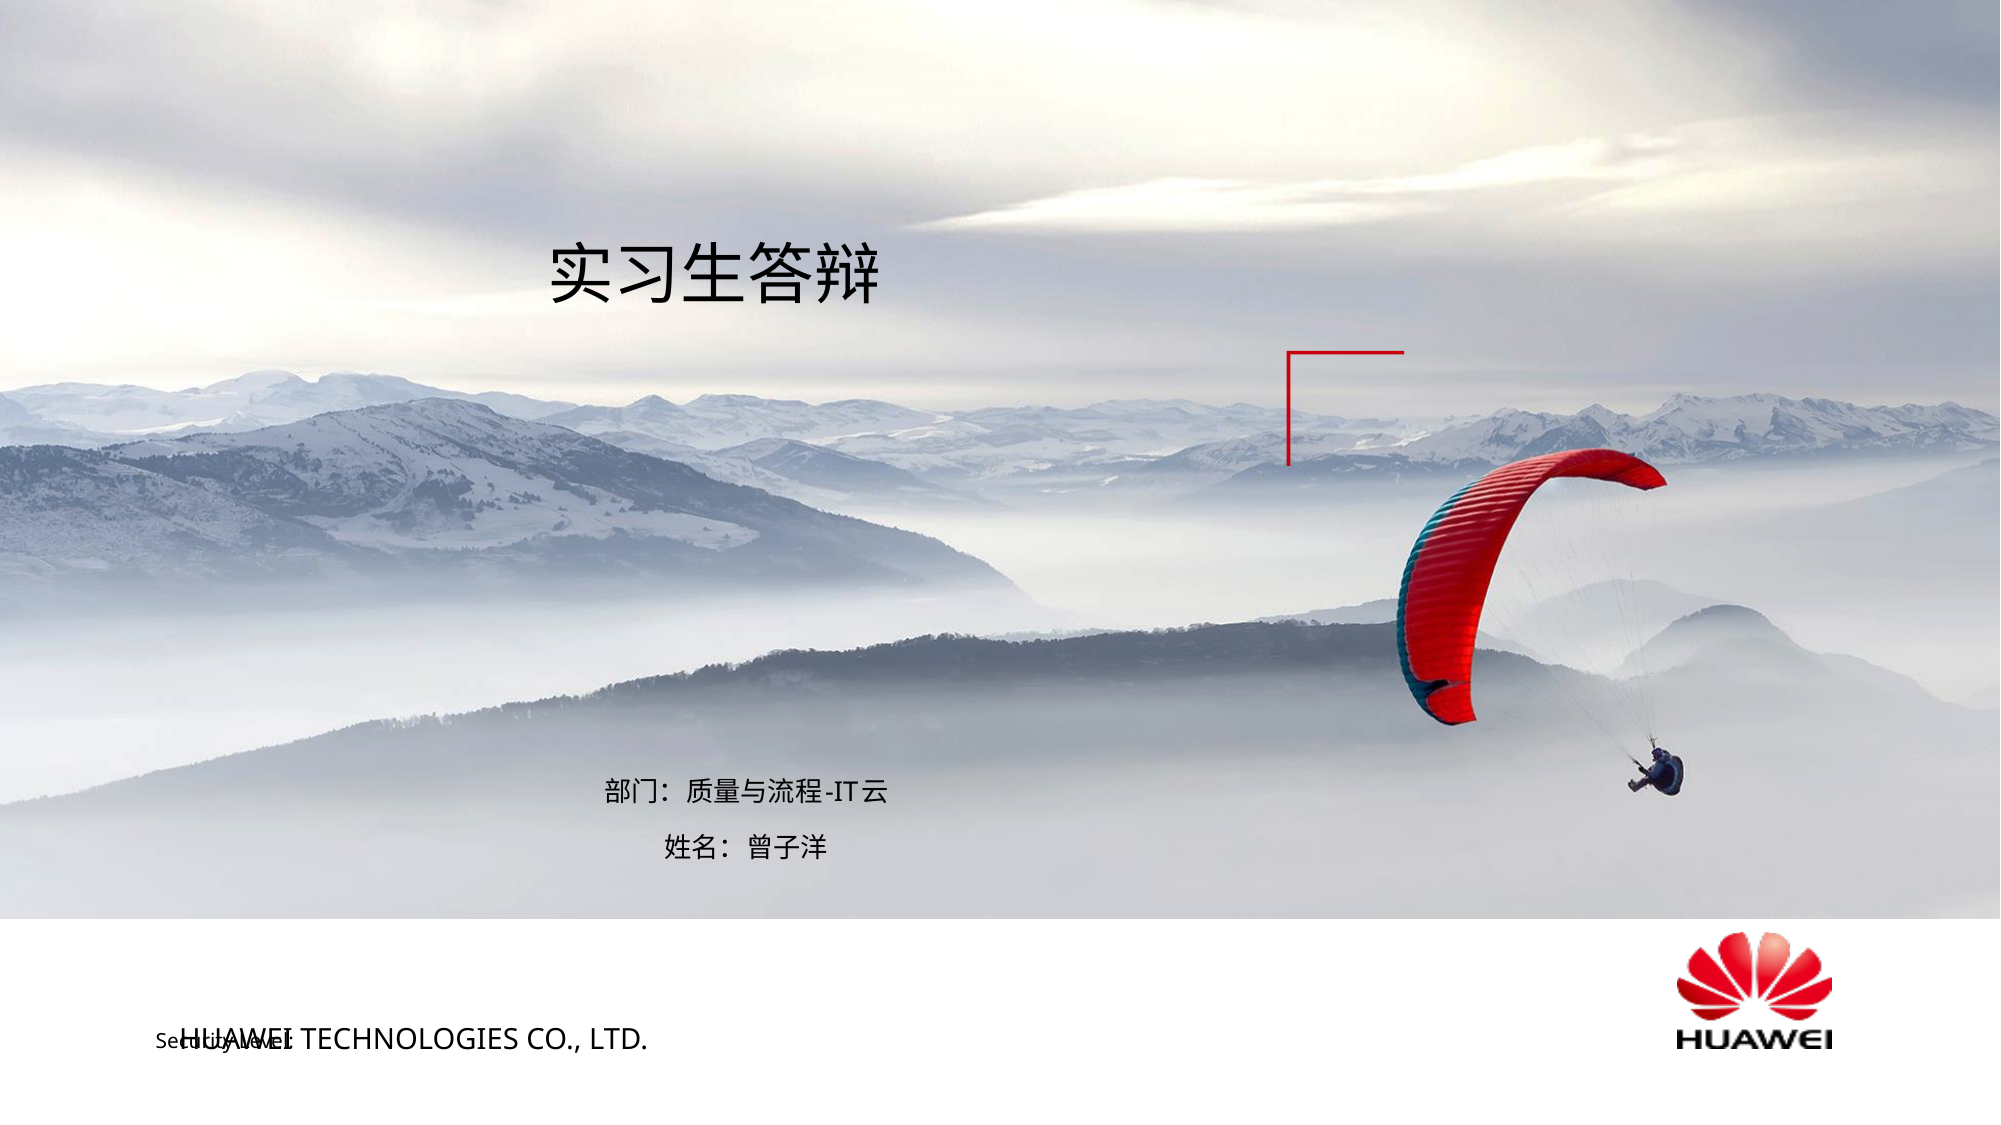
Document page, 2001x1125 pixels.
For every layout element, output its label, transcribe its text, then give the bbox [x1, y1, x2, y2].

picture [0, 0, 2000, 919]
text_box Security Level: [155, 1027, 583, 1050]
text_box 部门：质量与流程-IT云 姓名：曾子洋 [208, 751, 1285, 865]
picture [1677, 932, 1832, 1049]
title 实习生答辩 [176, 232, 1252, 346]
